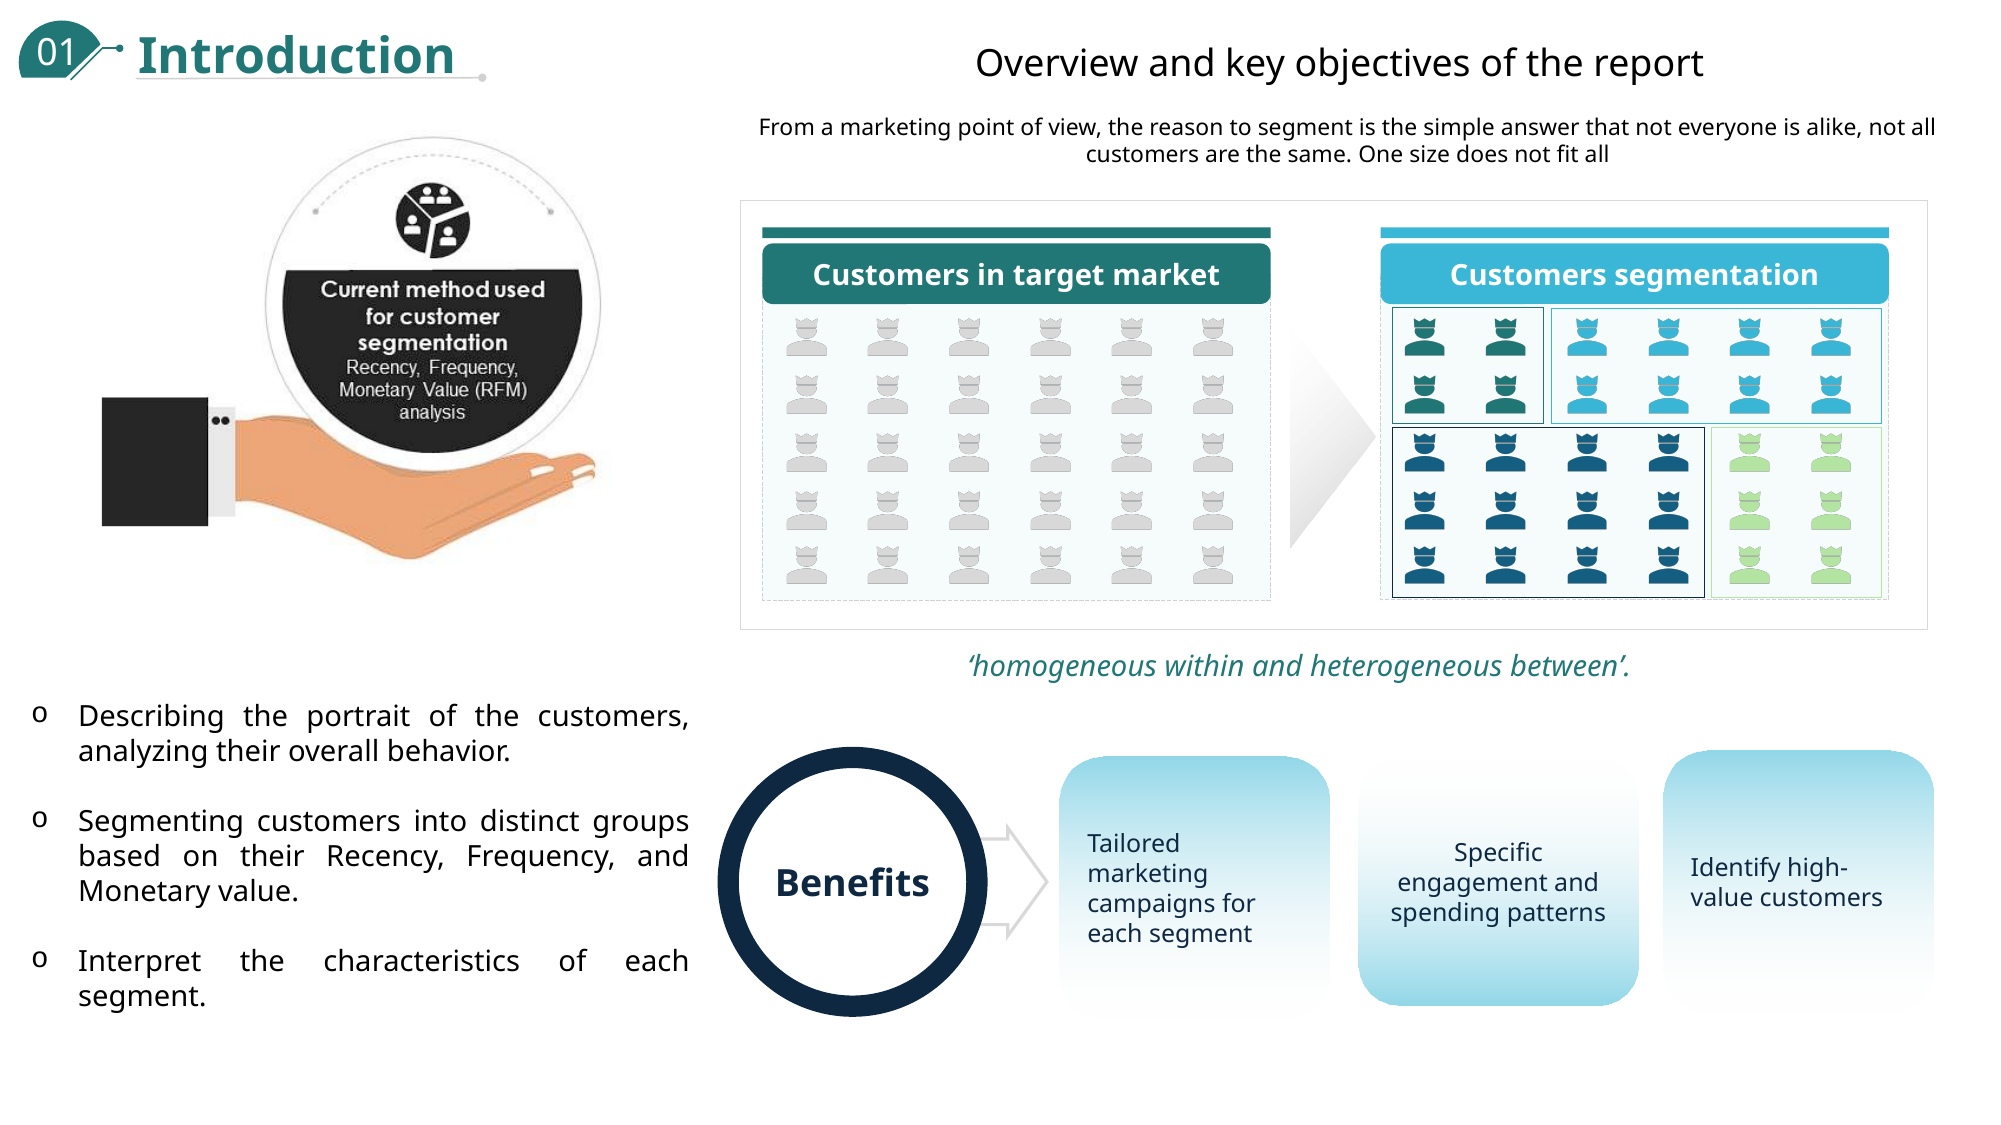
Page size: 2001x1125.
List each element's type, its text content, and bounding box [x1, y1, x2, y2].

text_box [740, 199, 1928, 631]
text_box Overview and key objectives of the report [746, 31, 1933, 92]
text_box From a marketing point of view, the reason to segment is the simple answer that not everyone is alike, not all customers are the same. One size does not fit all [740, 105, 1956, 175]
text_box Specific engagement and spending patterns [1356, 756, 1641, 1007]
text_box [982, 823, 1049, 941]
text_box Describing the portrait of the customers, analyzing their overall behavior. Segmenting customers into distinct groups based on their Recency, Frequency, and Monetary value. Interpret the characteristics of each segment. [16, 689, 705, 1055]
text_box Tailored marketing campaigns for each segment [1058, 754, 1332, 1020]
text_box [18, 19, 134, 132]
picture [68, 119, 634, 637]
text_box Benefits [716, 745, 990, 1019]
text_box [123, 15, 483, 93]
text_box ‘homogeneous within and heterogeneous between’. [719, 640, 1880, 691]
text_box Identify high-value customers [1661, 749, 1935, 1015]
